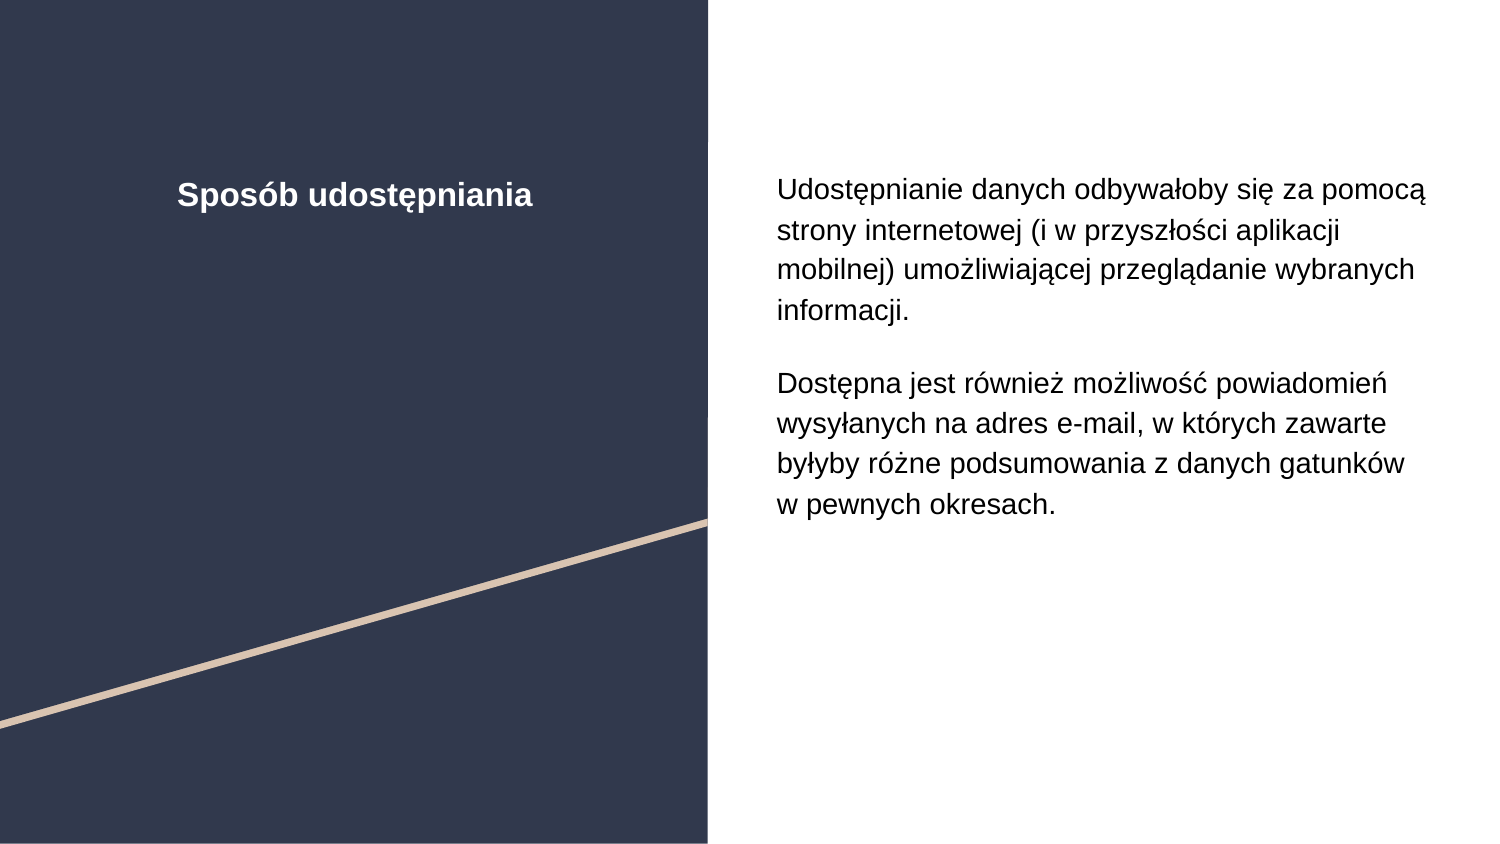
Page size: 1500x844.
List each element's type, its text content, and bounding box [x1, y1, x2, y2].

list Udostępnianie danych odbywałoby się za pomocą strony internetowej (i w przyszłości aplikacji mobilnej) umożliwiającej przeglądanie wybranych informacji. Dostępna jest również możliwość powiadomień wysyłanych na adres e-mail, w których zawarte byłyby różne podsumowania z danych gatunków w pewnych okresach. [761, 82, 1446, 755]
title Sposób udostępniania [51, 82, 660, 494]
